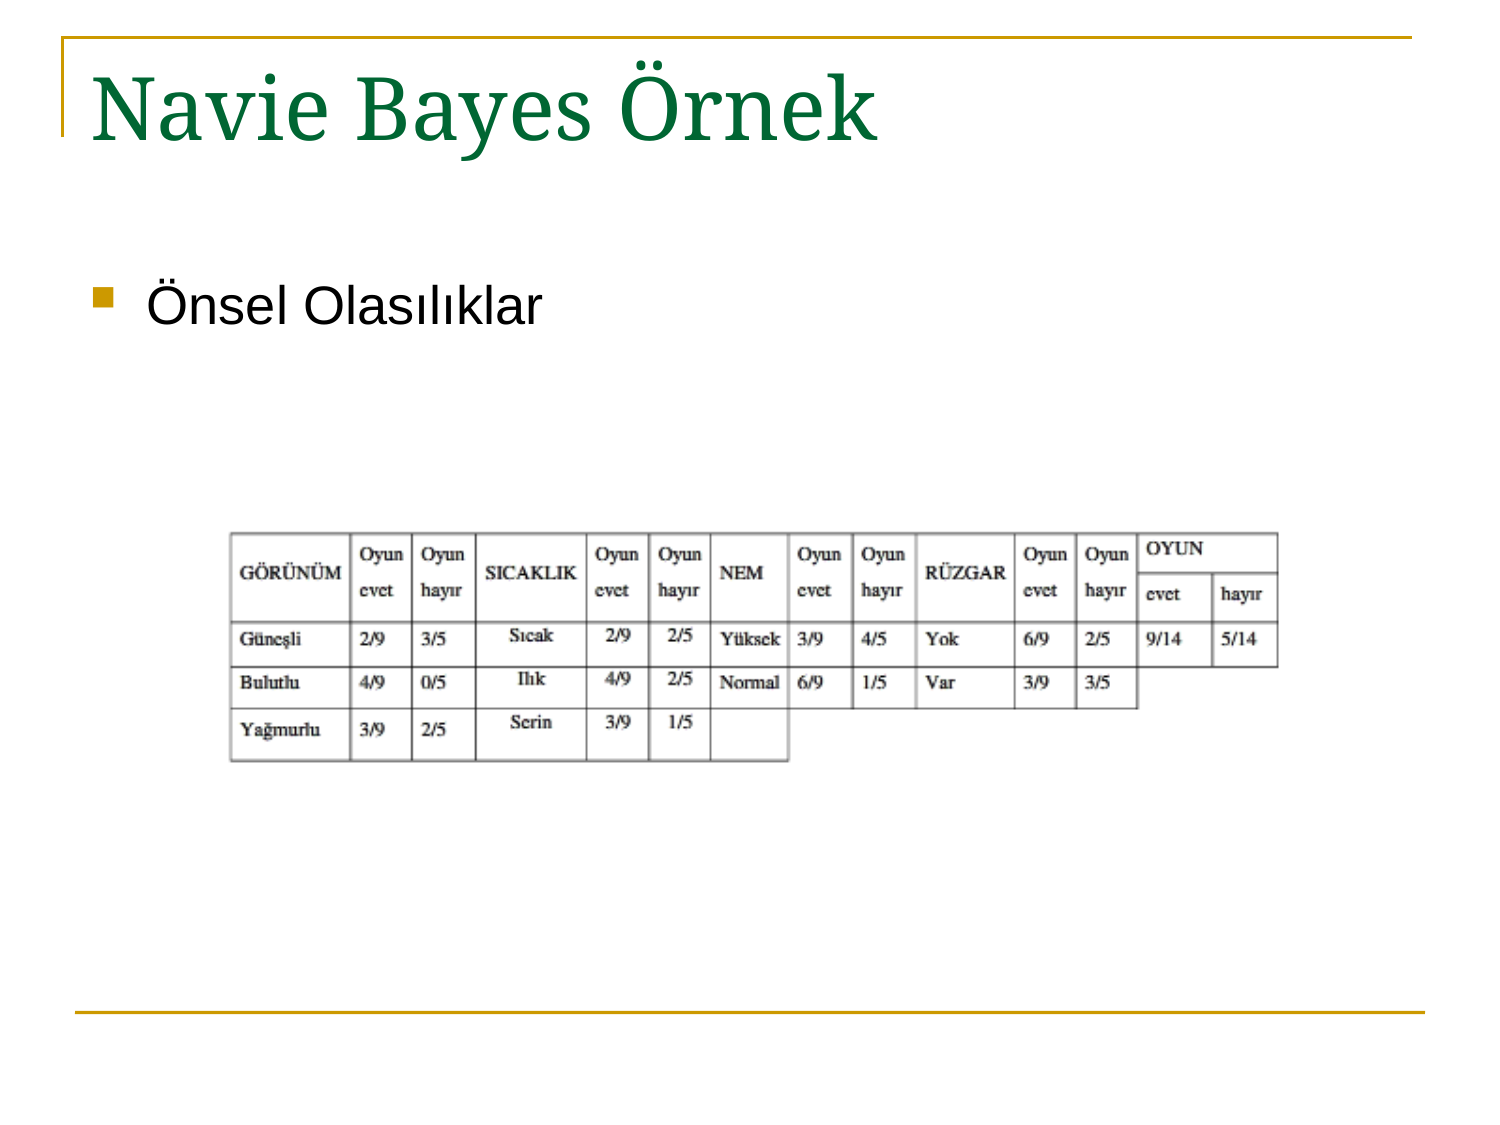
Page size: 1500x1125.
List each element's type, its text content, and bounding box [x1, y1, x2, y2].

title Navie Bayes Örnek [74, 45, 1426, 233]
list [218, 491, 1294, 776]
list Önsel Olasılıklar [74, 262, 738, 1006]
